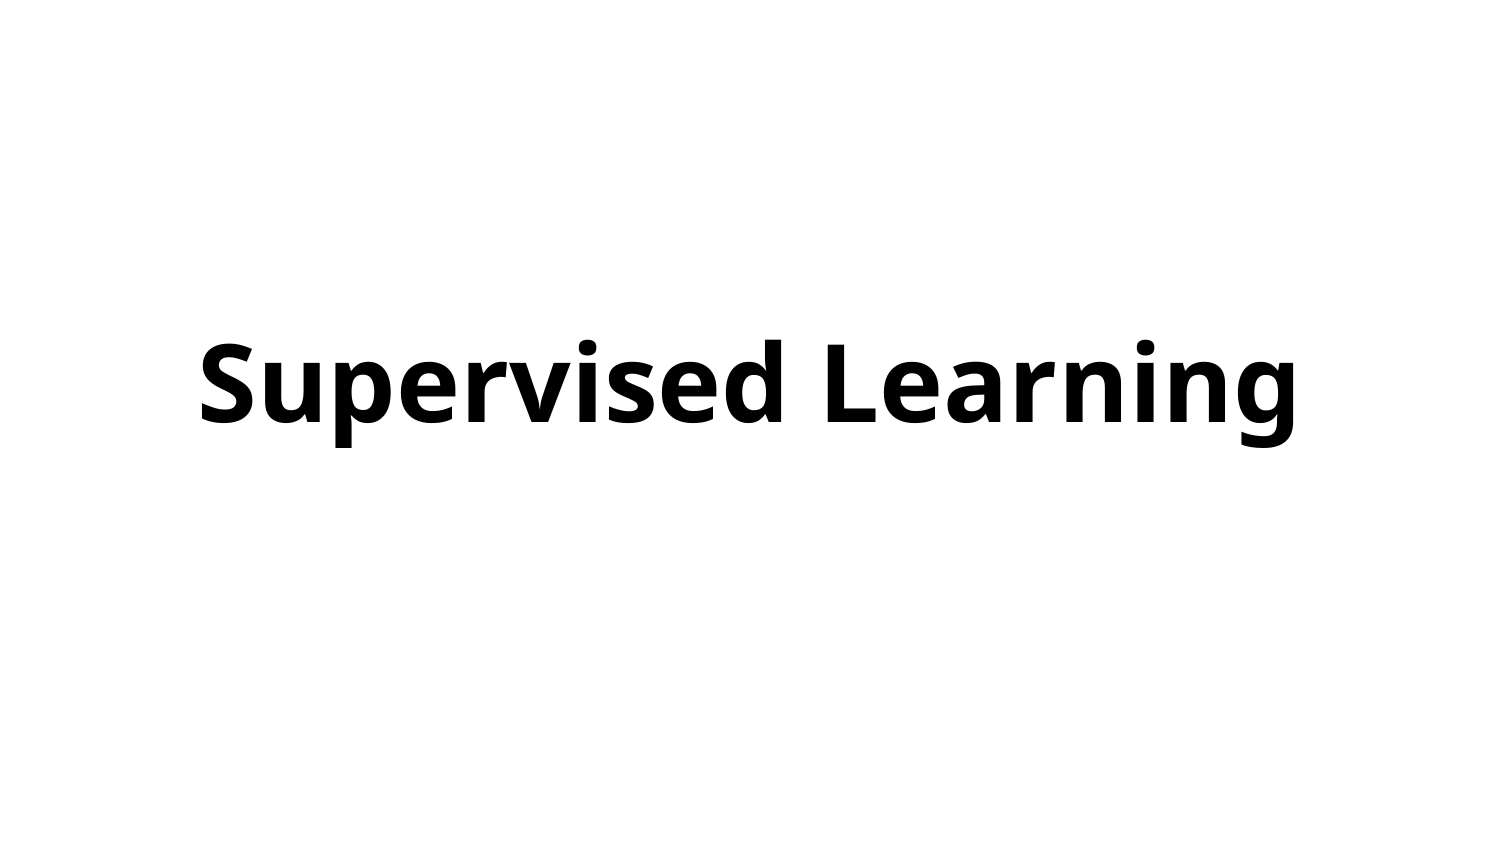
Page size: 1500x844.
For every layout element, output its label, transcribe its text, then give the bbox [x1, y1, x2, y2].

title Supervised Learning [51, 122, 1449, 459]
